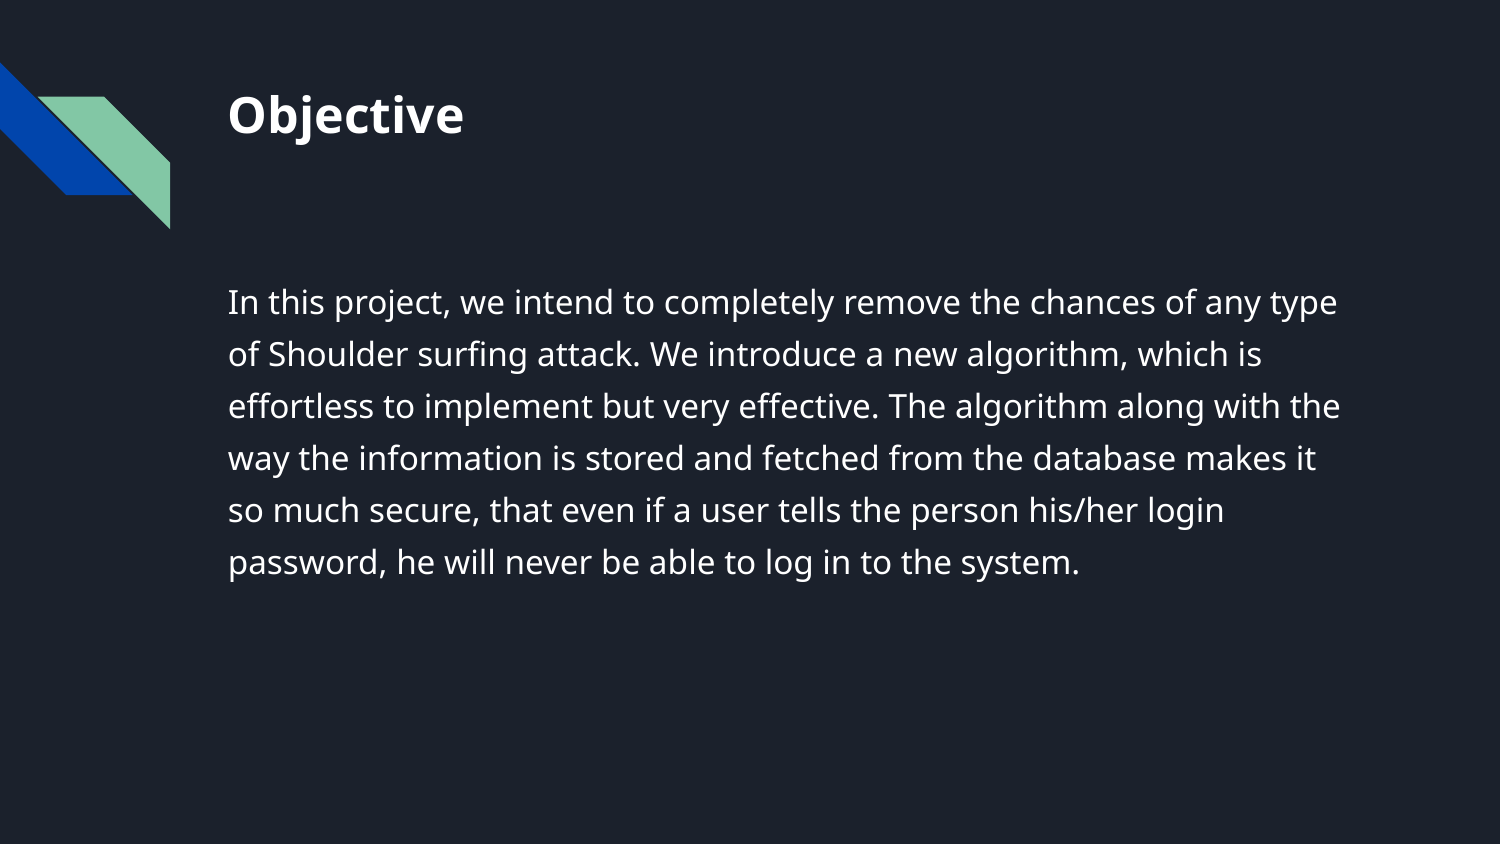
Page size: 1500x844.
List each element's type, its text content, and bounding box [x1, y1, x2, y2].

title Objective [212, 64, 1368, 215]
list In this project, we intend to completely remove the chances of any type of Shoulder surfing attack. We introduce a new algorithm, which is effortless to implement but very effective. The algorithm along with the way the information is stored and fetched from the database makes it so much secure, that even if a user tells the person his/her login password, he will never be able to log in to the system. [212, 257, 1368, 735]
